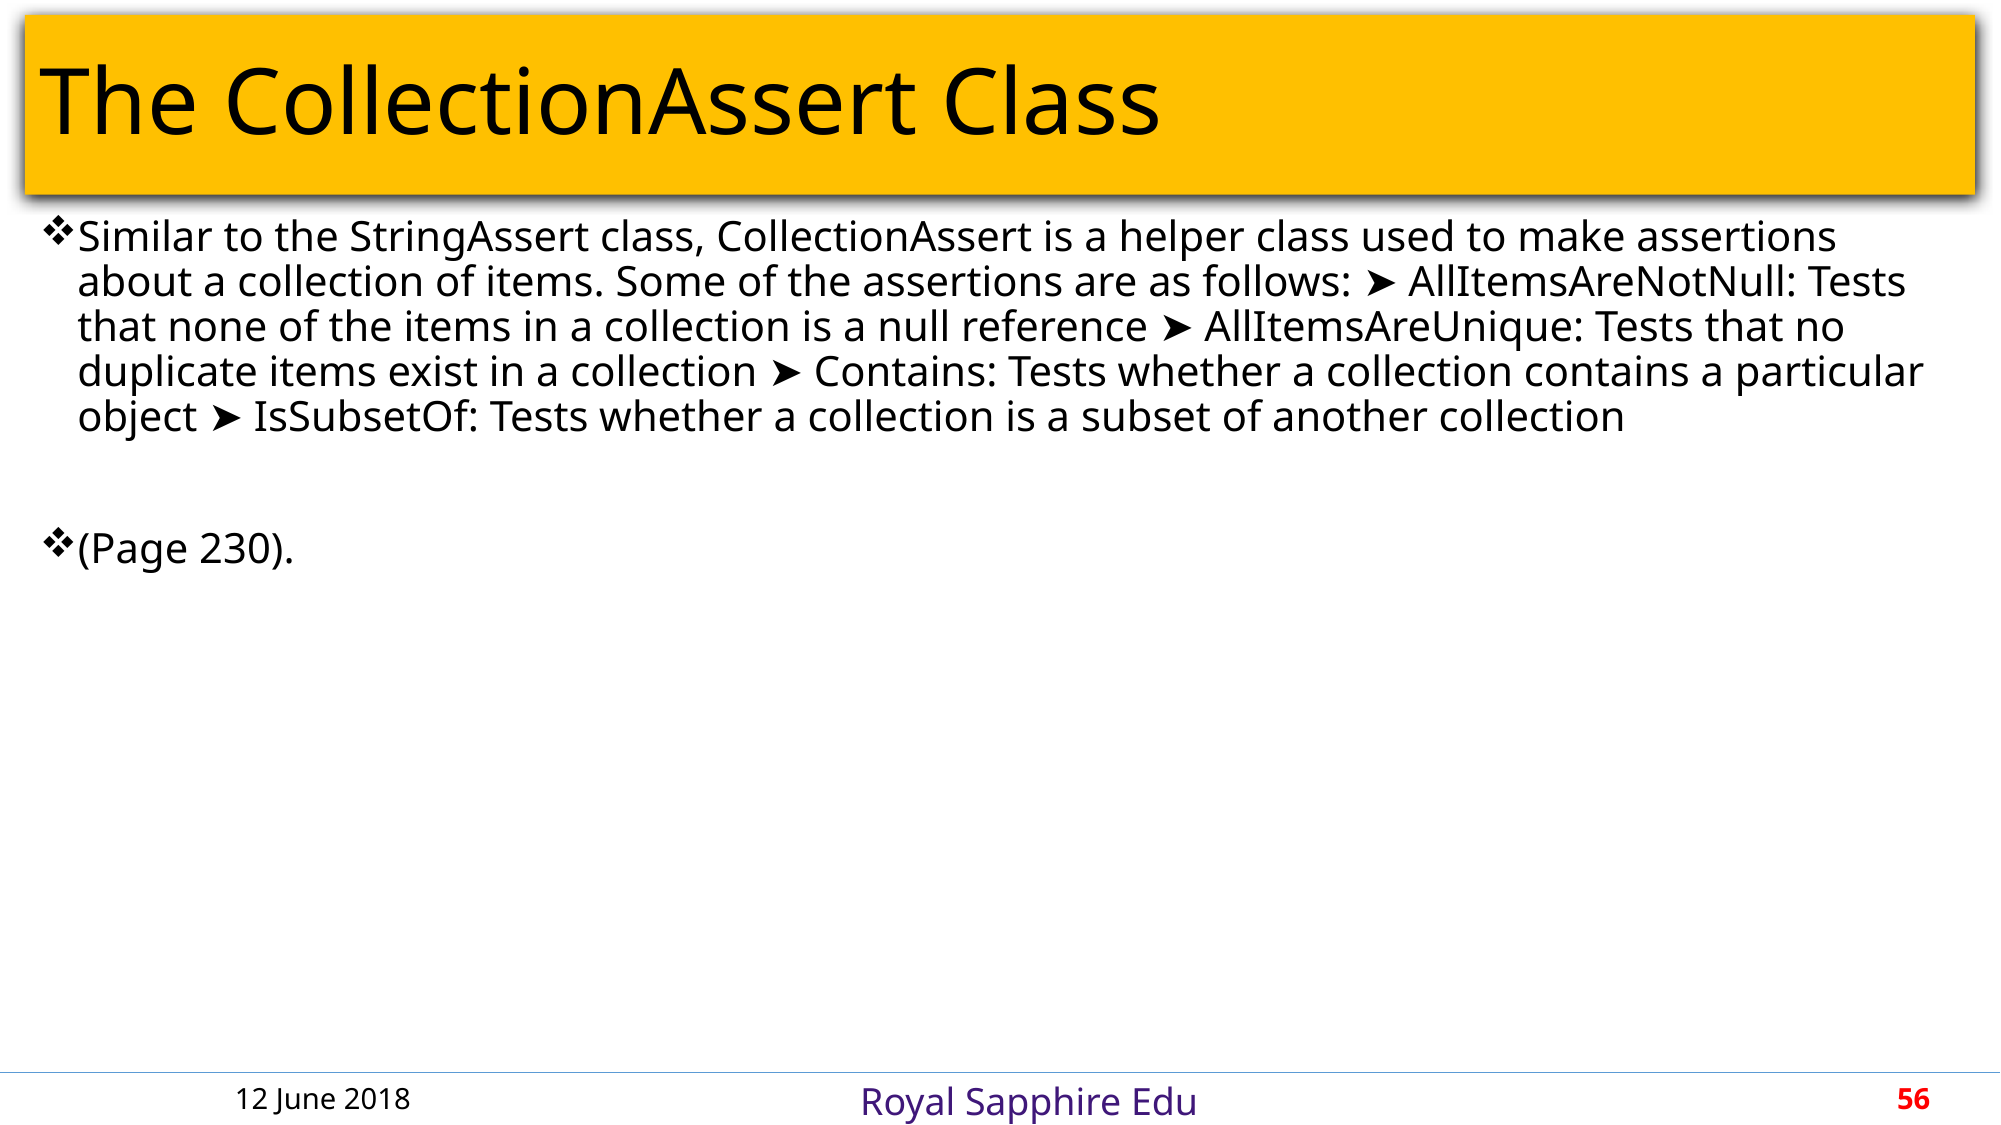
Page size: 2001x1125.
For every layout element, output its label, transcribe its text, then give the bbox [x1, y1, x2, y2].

title The CollectionAssert Class [24, 14, 1975, 195]
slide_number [220, 1072, 671, 1115]
list Similar to the StringAssert class, CollectionAssert is a helper class used to make assertions about a collection of items. Some of the assertions are as follows: ➤ AllItemsAreNotNull: Tests that none of the items in a collection is a null reference ➤ AllItemsAreUnique: Tests that no duplicate items exist in a collection ➤ Contains: Tests whether a collection contains a particular object ➤ IsSubsetOf: Tests whether a collection is a subset of another collection (Page 230). [24, 208, 1975, 1063]
slide_number 56 [1495, 1072, 1946, 1115]
